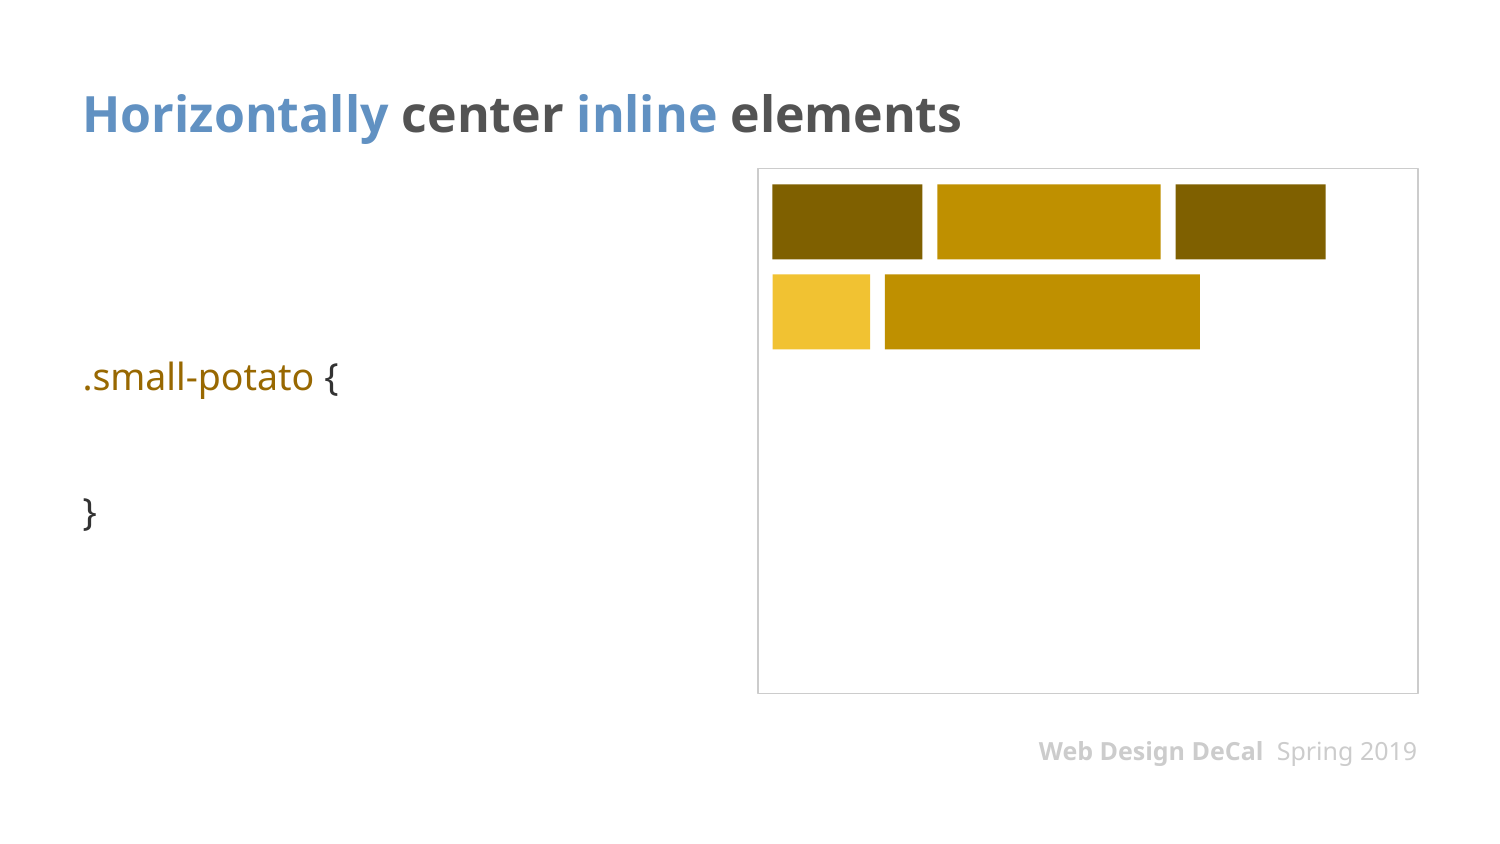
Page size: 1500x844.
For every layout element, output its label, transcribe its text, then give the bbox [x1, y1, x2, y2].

text_box [1175, 184, 1326, 260]
text_box [772, 184, 923, 260]
text_box [884, 274, 1200, 350]
text_box [937, 184, 1161, 260]
list .small-potato { } [82, 168, 743, 694]
text_box [757, 168, 1418, 694]
text_box [772, 274, 871, 350]
title Horizontally center inline elements [82, 75, 1418, 150]
